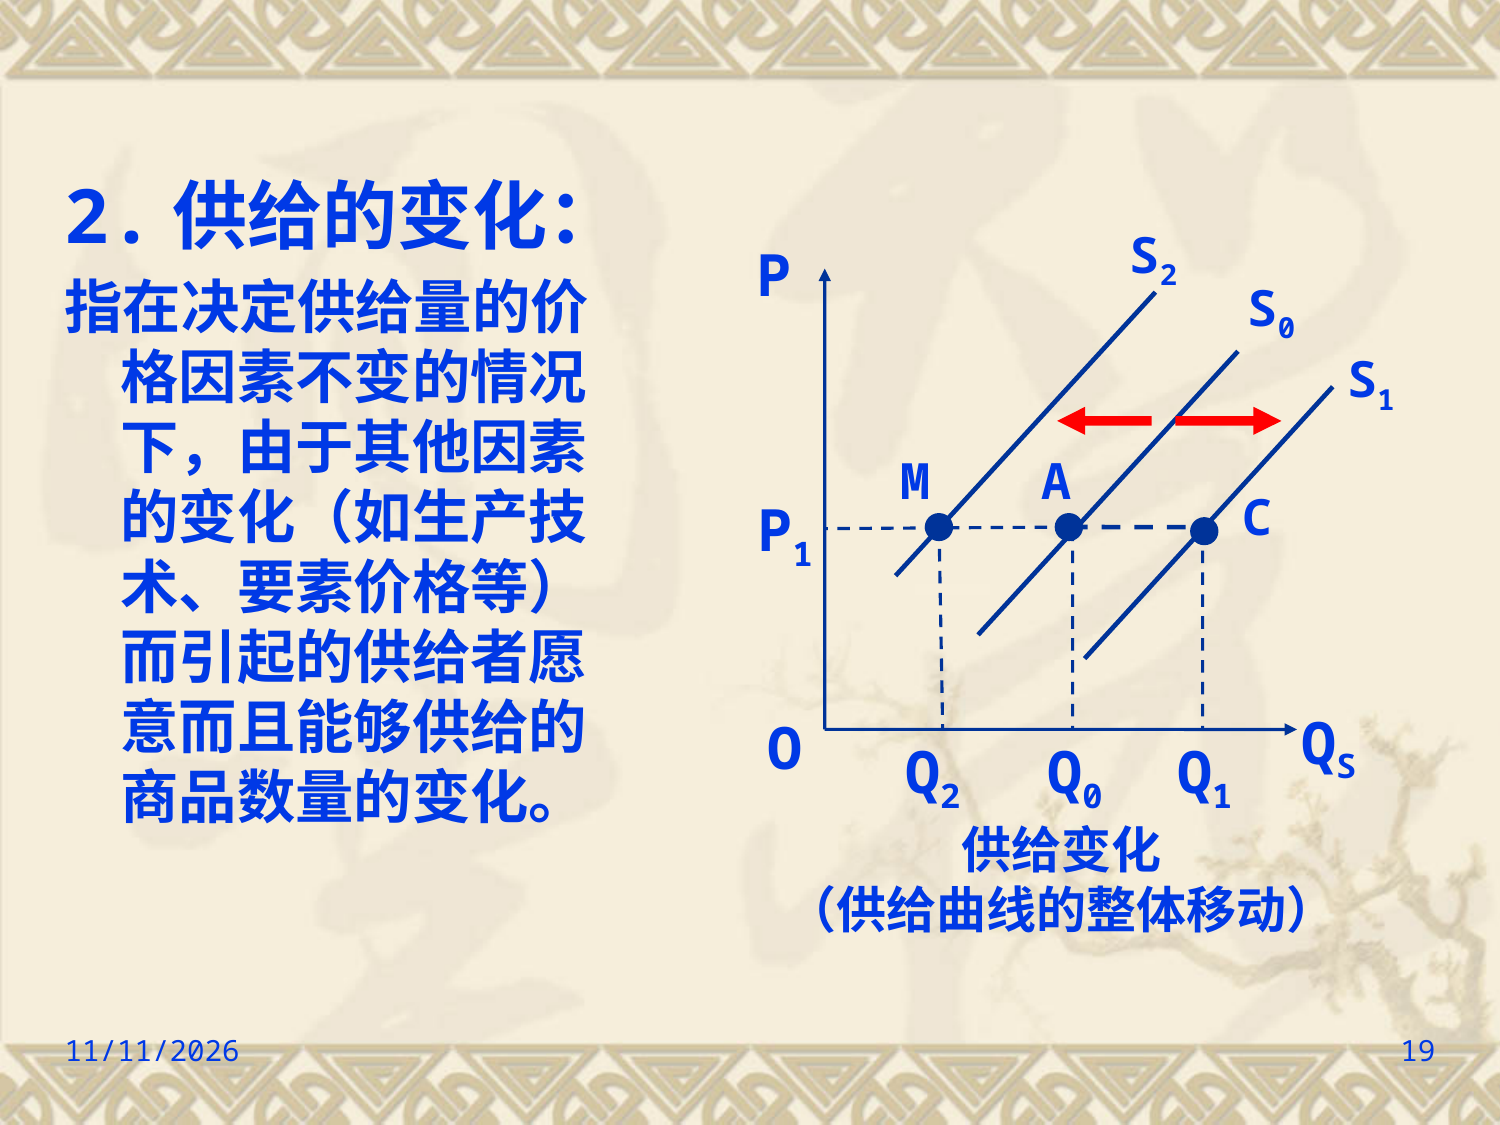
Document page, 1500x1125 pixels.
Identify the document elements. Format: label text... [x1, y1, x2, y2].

text_box P [749, 243, 798, 303]
text_box O [761, 716, 809, 776]
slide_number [49, 1024, 426, 1103]
text_box M [879, 456, 951, 504]
text_box S2 [1116, 219, 1192, 295]
text_box Q0 [1045, 751, 1105, 799]
picture [0, 0, 1500, 1125]
text_box S0 [1234, 279, 1310, 342]
text_box P1 [761, 503, 809, 563]
text_box [1057, 414, 1152, 428]
text_box S1 [1352, 337, 1390, 426]
text_box [1203, 723, 1298, 736]
text_box [1057, 515, 1081, 539]
text_box 供给变化 （供给曲线的整体移动） [867, 834, 1256, 922]
text_box [818, 268, 831, 730]
list 2.供给的变化： 指在决定供给量的价格因素不变的情况下，由于其他因素的变化（如生产技术、要素价格等）而引起的供给者愿意而且能够供给的商品数量的变化。 [49, 160, 644, 1001]
text_box [1175, 414, 1282, 428]
text_box QS [1305, 716, 1353, 776]
slide_number 19 [1074, 1024, 1451, 1103]
text_box [927, 515, 951, 539]
text_box C [1222, 491, 1294, 539]
text_box [1192, 519, 1217, 543]
text_box Q1 [1175, 751, 1235, 799]
text_box Q2 [903, 751, 963, 799]
text_box A [1021, 456, 1093, 504]
